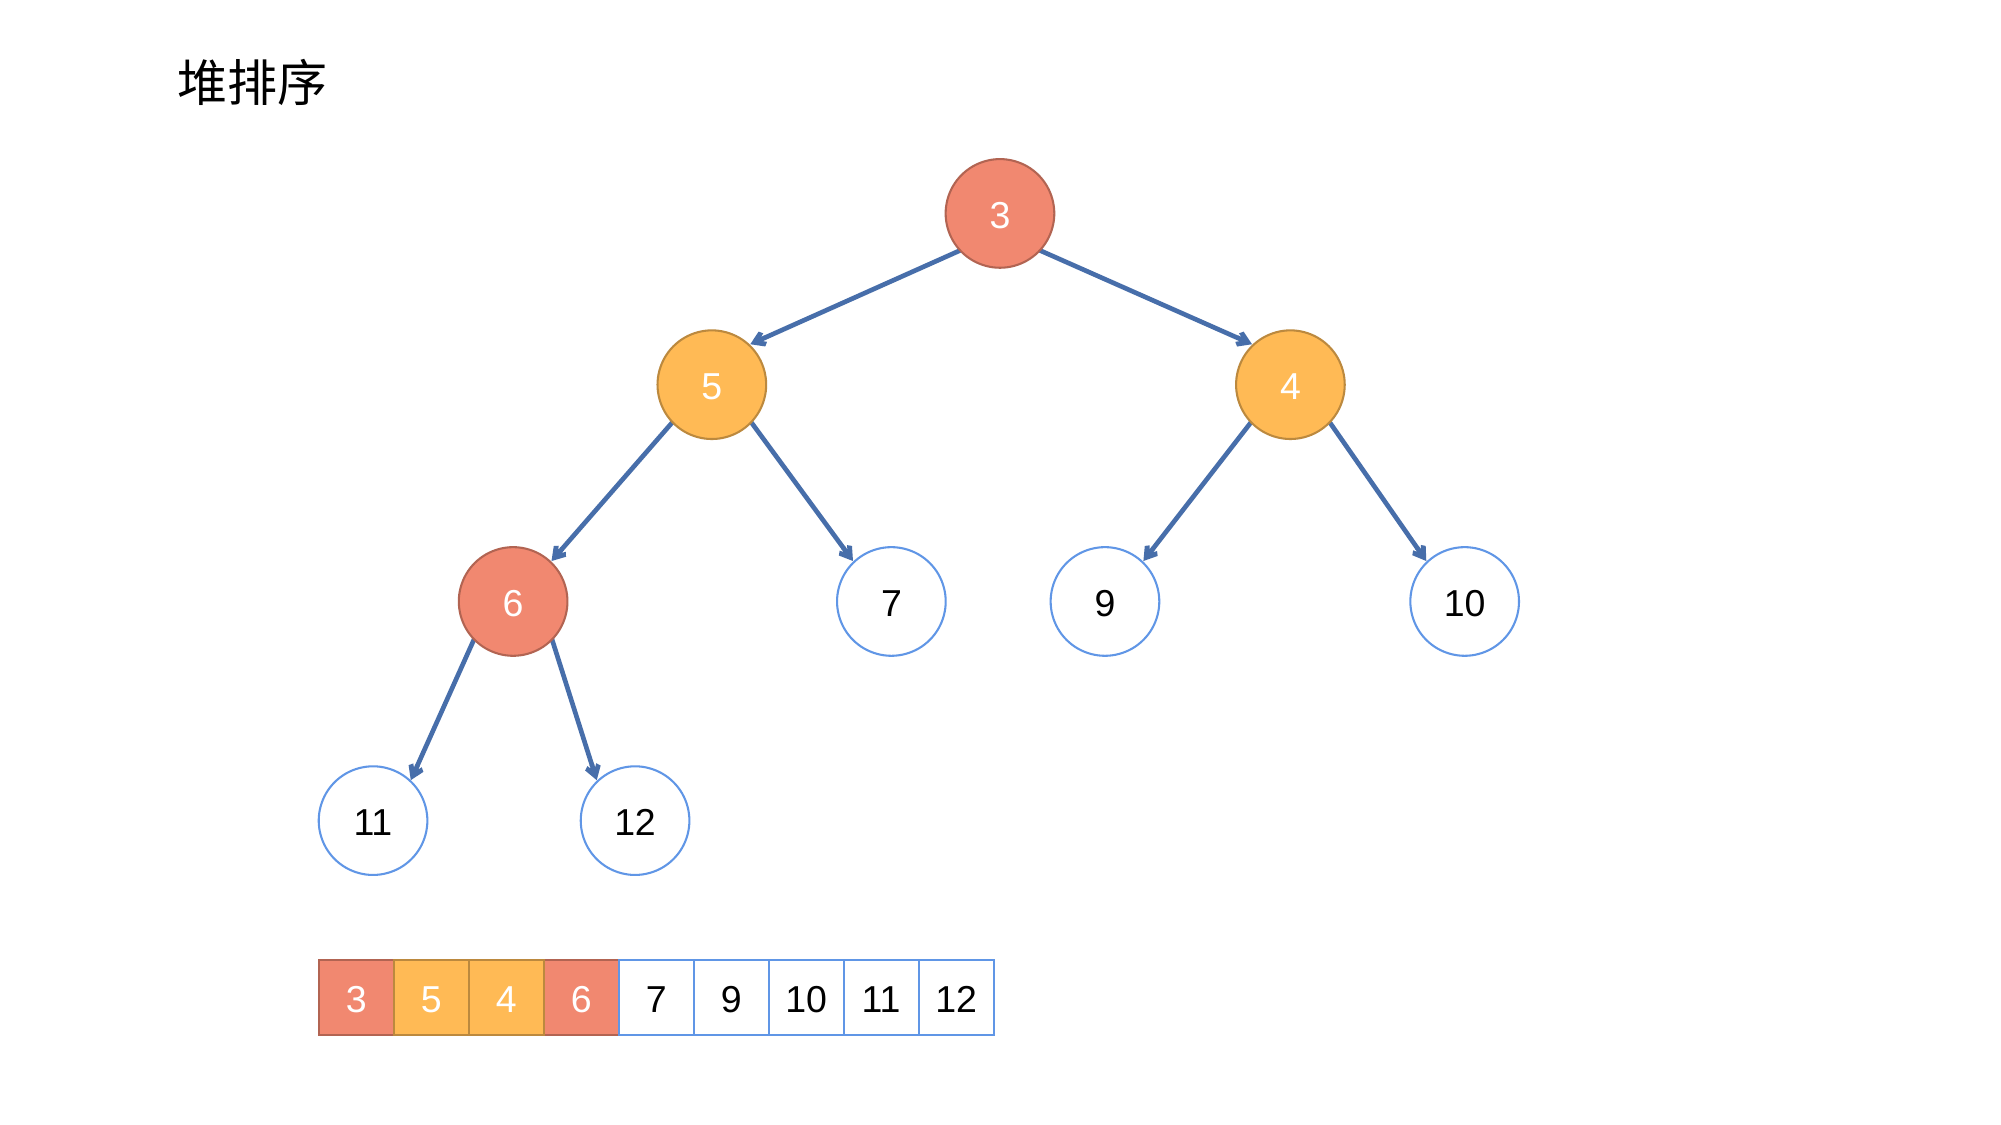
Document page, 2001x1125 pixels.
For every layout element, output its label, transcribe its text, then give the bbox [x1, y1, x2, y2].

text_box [1038, 249, 1253, 345]
text_box 12 [579, 765, 691, 876]
text_box 堆排序 [162, 43, 544, 119]
text_box 10 [770, 959, 845, 1036]
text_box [1143, 421, 1253, 562]
text_box 7 [836, 546, 947, 657]
text_box 5 [656, 329, 768, 441]
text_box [1328, 421, 1427, 562]
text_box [551, 637, 597, 781]
text_box 3 [944, 158, 1056, 269]
text_box 7 [618, 959, 693, 1036]
text_box 4 [1235, 329, 1346, 441]
text_box 9 [1049, 546, 1161, 657]
text_box 4 [470, 959, 545, 1036]
text_box 9 [693, 959, 770, 1036]
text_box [410, 637, 475, 781]
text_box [750, 421, 853, 562]
text_box 11 [317, 765, 429, 876]
text_box 3 [318, 959, 393, 1036]
text_box 6 [545, 959, 618, 1036]
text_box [750, 249, 962, 345]
text_box 10 [1409, 546, 1521, 657]
text_box 11 [845, 959, 920, 1036]
text_box 12 [920, 959, 995, 1036]
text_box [551, 421, 674, 562]
text_box 6 [457, 546, 569, 657]
text_box 5 [393, 959, 470, 1036]
